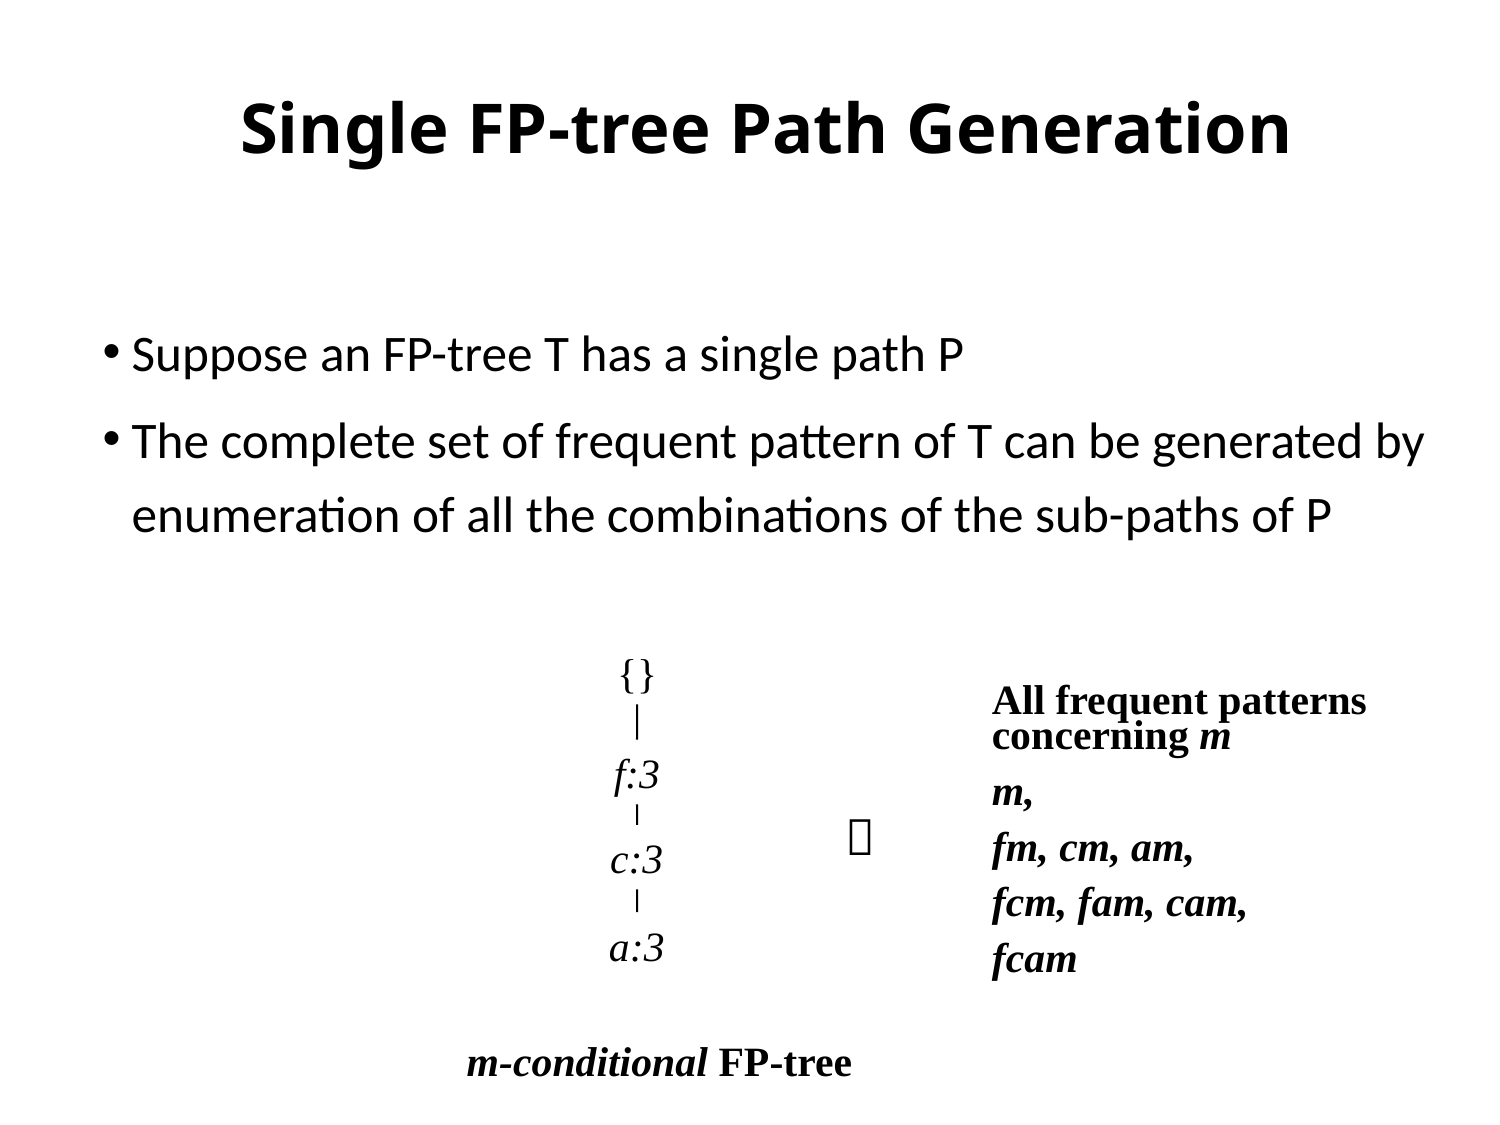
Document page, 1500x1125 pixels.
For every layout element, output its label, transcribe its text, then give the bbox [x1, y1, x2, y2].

text_box {} [602, 639, 673, 705]
title Single FP-tree Path Generation [225, 75, 1425, 188]
list Suppose an FP-tree T has a single path P The complete set of frequent pattern of T can be generated by enumeration of all the combinations of the sub-paths of P [87, 299, 1463, 588]
text_box c:3 [595, 824, 679, 890]
text_box f:3 [598, 739, 676, 805]
text_box a:3 [594, 912, 680, 977]
text_box  [830, 797, 891, 873]
text_box All frequent patterns concerning m m, fm, cm, am, fcm, fam, cam, fcam [977, 679, 1394, 987]
text_box m-conditional FP-tree [451, 1027, 868, 1092]
